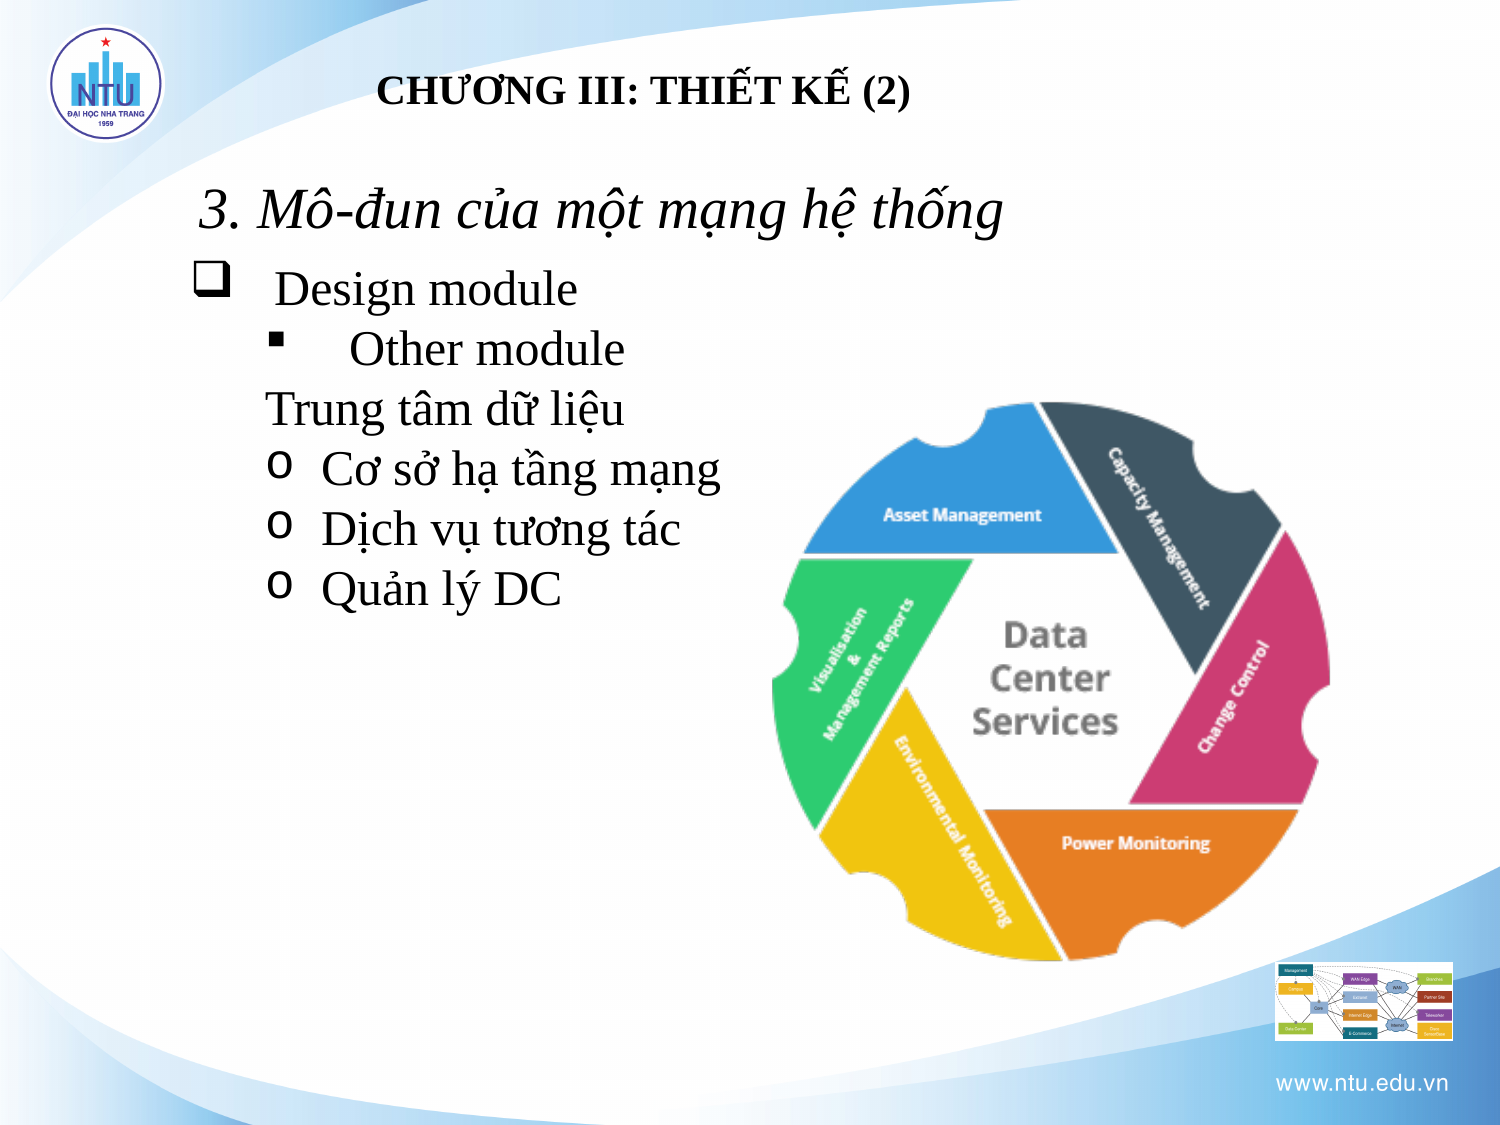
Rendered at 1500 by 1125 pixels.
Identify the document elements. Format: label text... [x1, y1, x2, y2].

text_box 3. Mô-đun của một mạng hệ thống [184, 162, 1472, 248]
text_box Design module Other module Trung tâm dữ liệu Cơ sở hạ tầng mạng Dịch vụ tương tác Quản lý DC [175, 248, 1325, 623]
picture [0, 0, 1500, 1125]
title CHƯƠNG III: THIẾT KẾ (2) [187, 37, 1100, 138]
